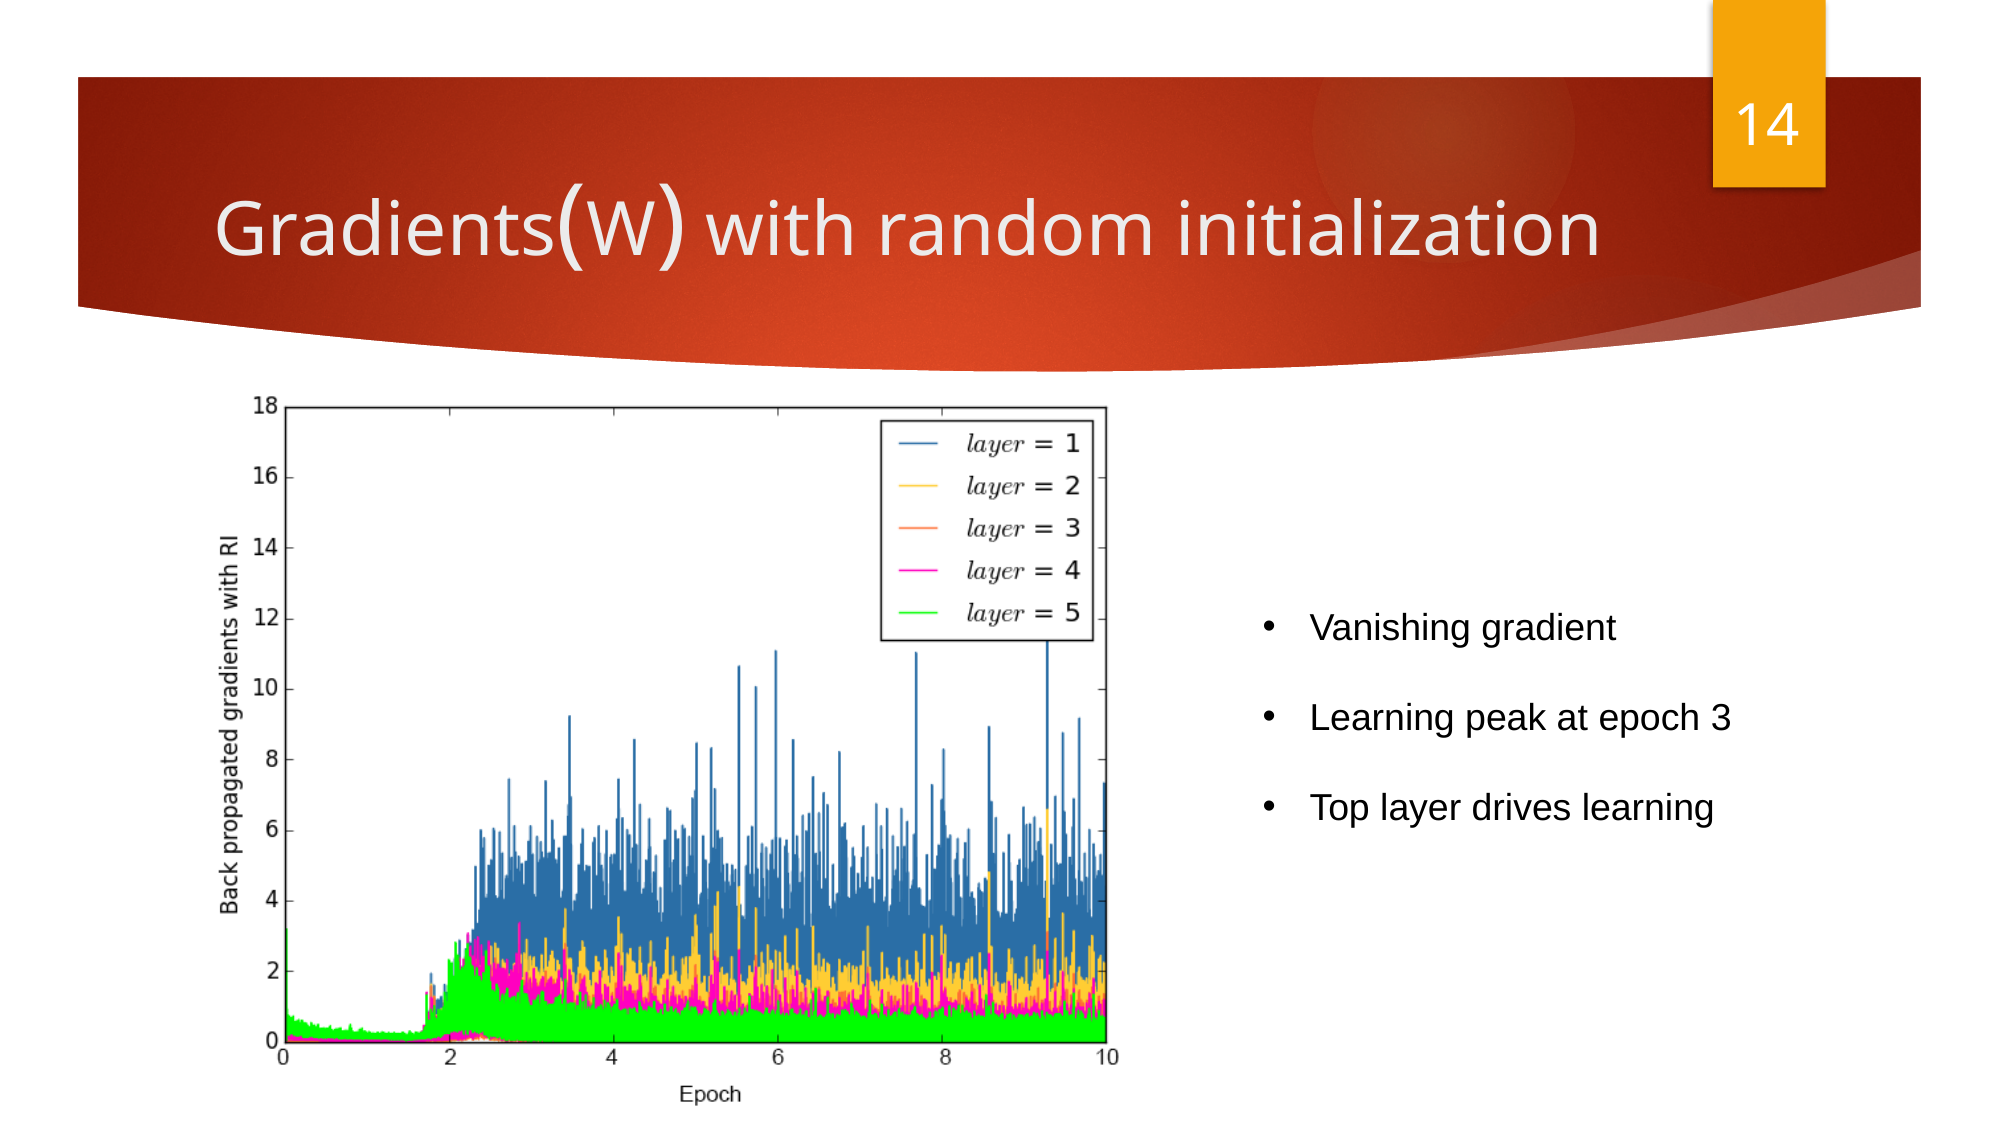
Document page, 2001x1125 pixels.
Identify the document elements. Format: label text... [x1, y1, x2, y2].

slide_number 14 [1698, 48, 1836, 175]
text_box Vanishing gradient Learning peak at epoch 3 Top layer drives learning [1247, 595, 1850, 836]
title Gradients(W) with random initialization [189, 155, 1627, 275]
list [207, 382, 1152, 1119]
